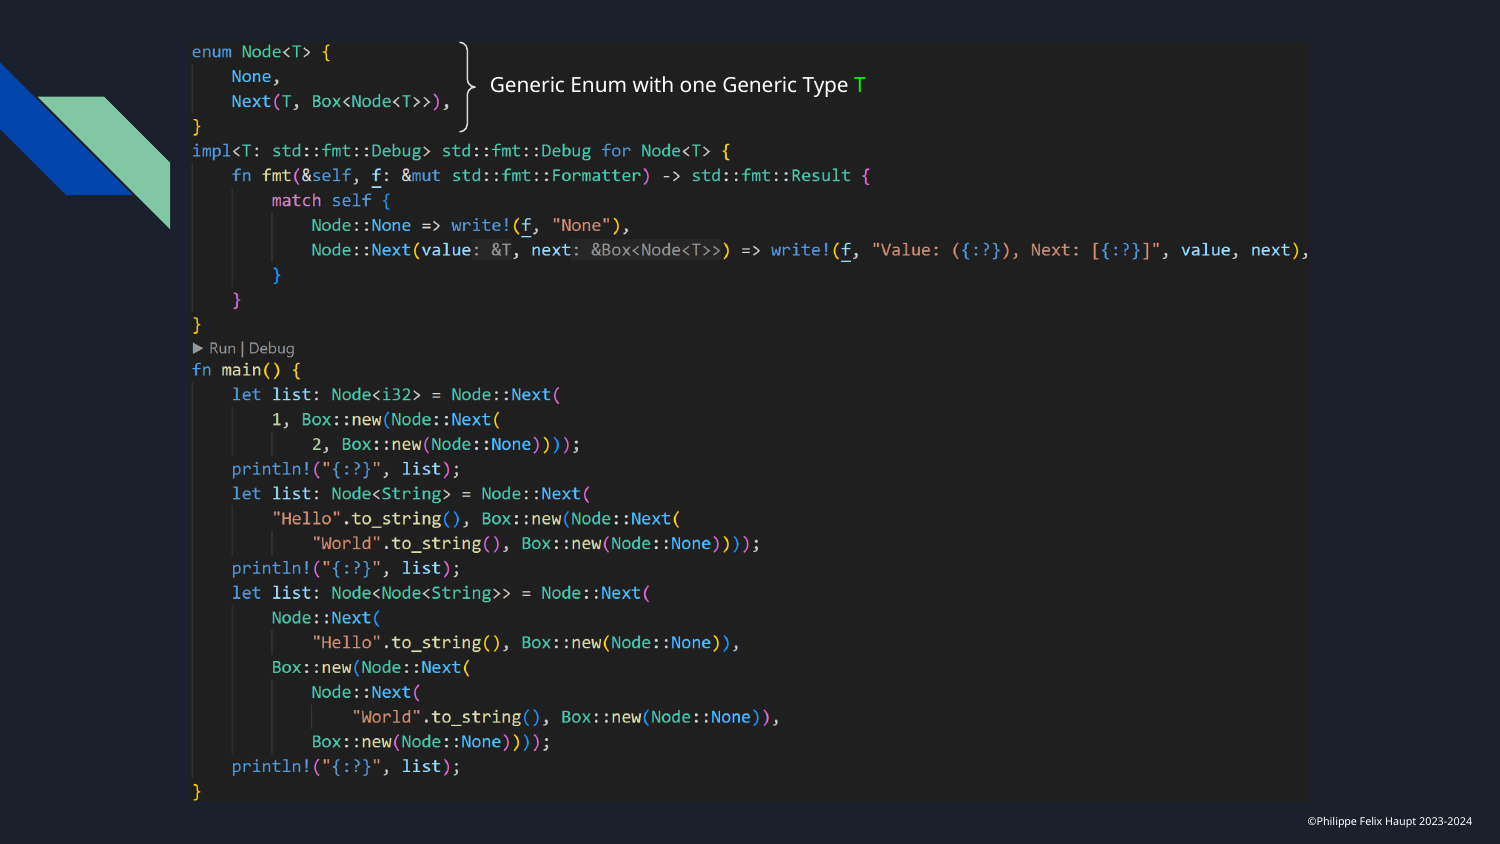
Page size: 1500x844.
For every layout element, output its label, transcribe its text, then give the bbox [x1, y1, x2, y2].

text_box ©Philippe Felix Haupt 2023-2024 [1292, 801, 1500, 844]
picture [190, 41, 1310, 802]
